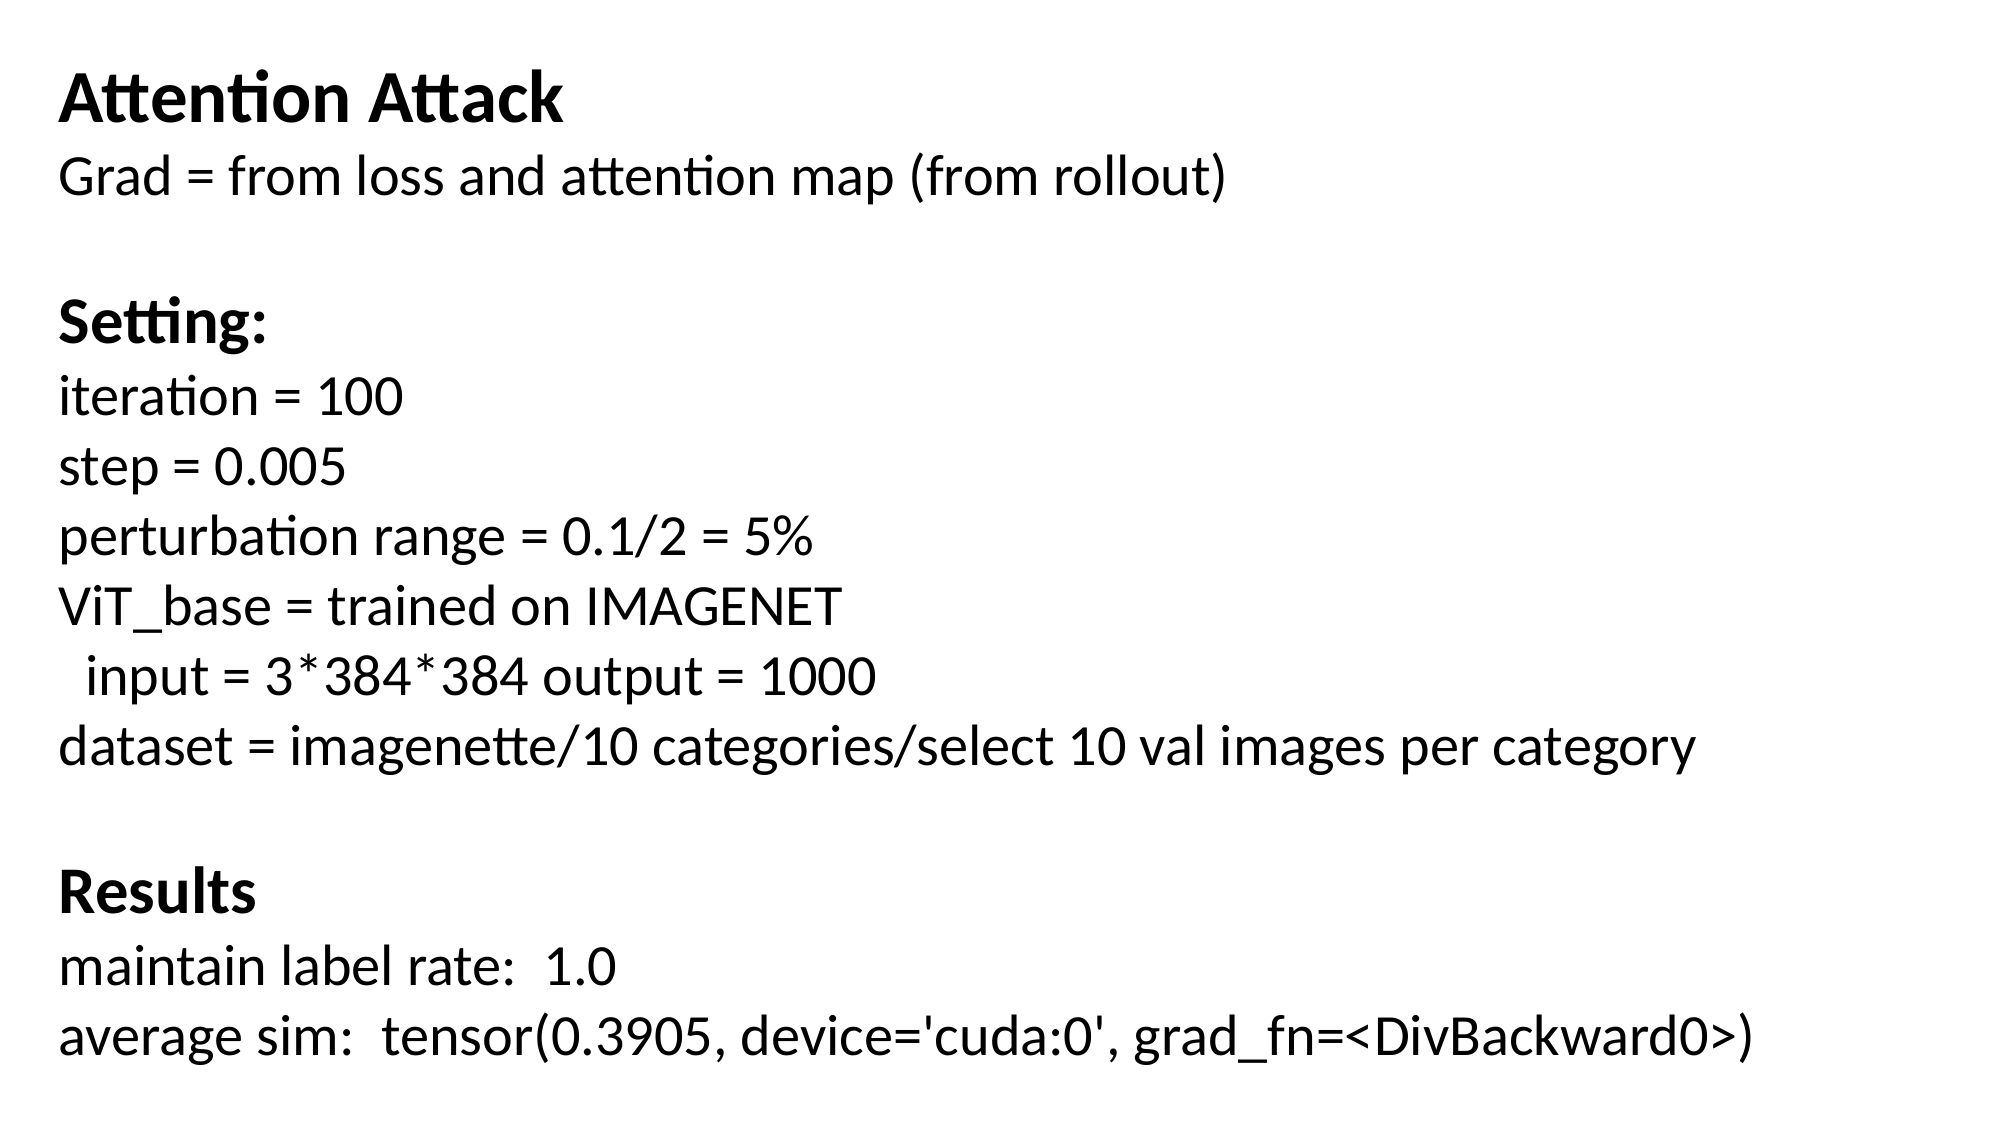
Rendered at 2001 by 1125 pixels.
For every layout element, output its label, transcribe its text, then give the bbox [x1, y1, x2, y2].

text_box Attention Attack Grad = from loss and attention map (from rollout) Setting: iteration = 100 step = 0.005 perturbation range = 0.1/2 = 5% ViT_base = trained on IMAGENET input = 3*384*384 output = 1000 dataset = imagenette/10 categories/select 10 val images per category Results maintain label rate: 1.0 average sim: tensor(0.3905, device='cuda:0', grad_fn=<DivBackward0>) [43, 39, 1932, 1075]
